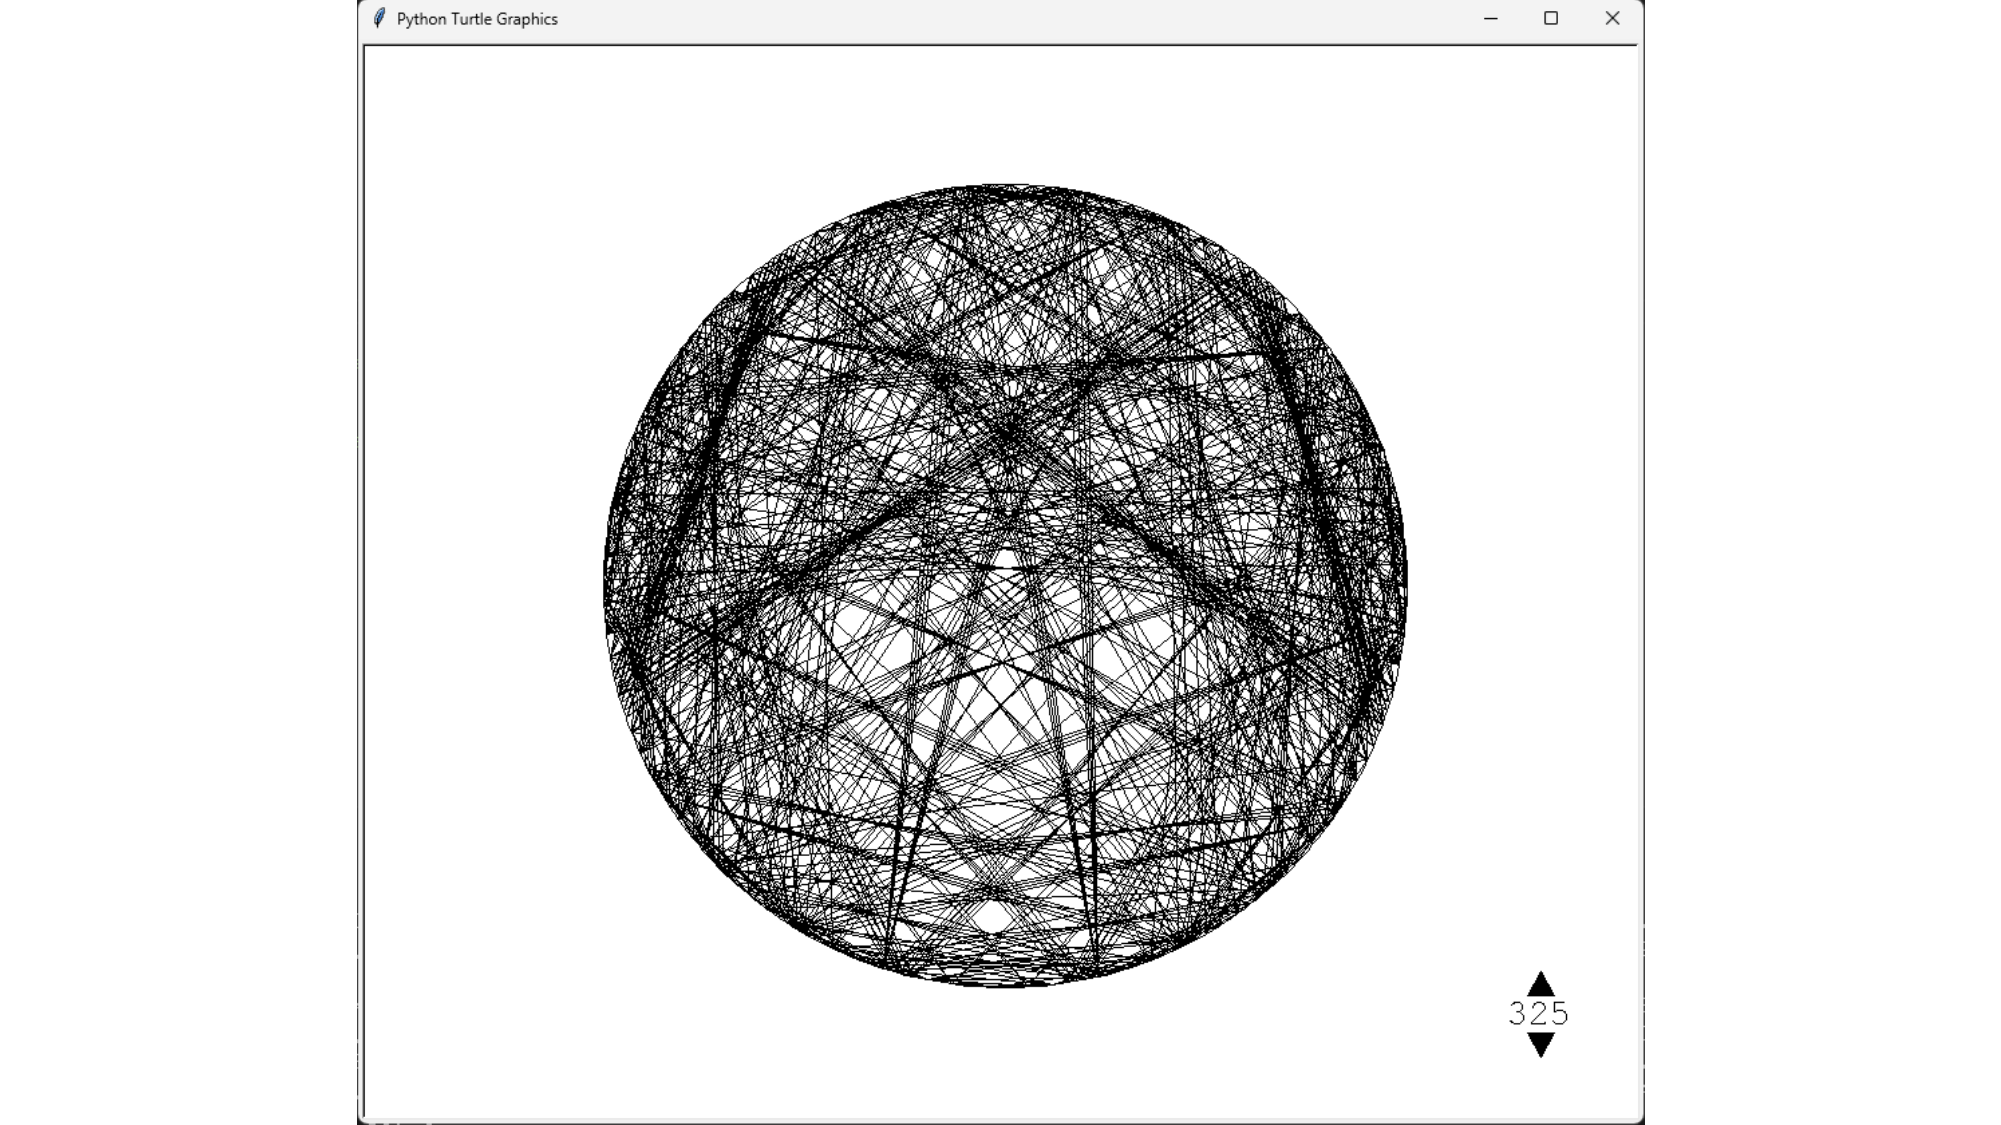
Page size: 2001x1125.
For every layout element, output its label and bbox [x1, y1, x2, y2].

picture [357, 0, 1645, 1125]
